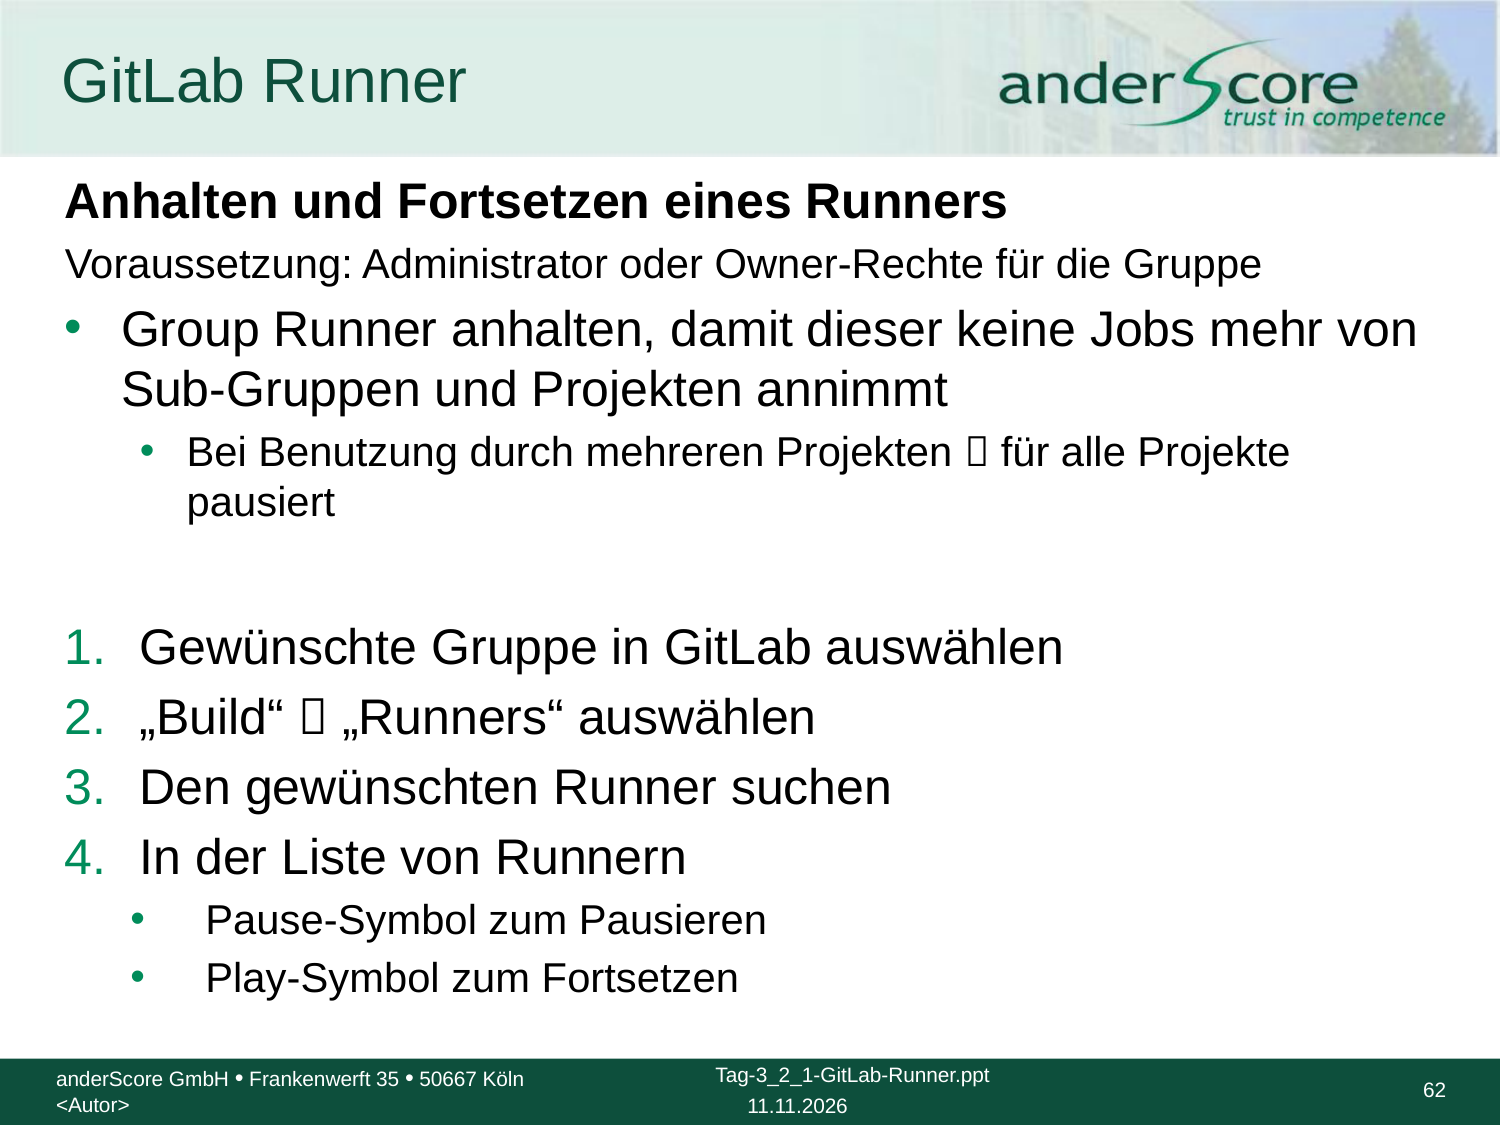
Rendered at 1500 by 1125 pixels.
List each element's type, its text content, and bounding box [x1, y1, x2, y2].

title GitLab Runner [46, 24, 959, 141]
list Anhalten und Fortsetzen eines Runners Voraussetzung: Administrator oder Owner-Rechte für die Gruppe Group Runner anhalten, damit dieser keine Jobs mehr von Sub-Gruppen und Projekten annimmt Bei Benutzung durch mehreren Projekten  für alle Projekte pausiert Gewünschte Gruppe in GitLab auswählen „Build“  „Runners“ auswählen Den gewünschten Runner suchen In der Liste von Runnern Pause-Symbol zum Pausieren Play-Symbol zum Fortsetzen [49, 160, 1447, 1047]
picture [0, 0, 1500, 157]
